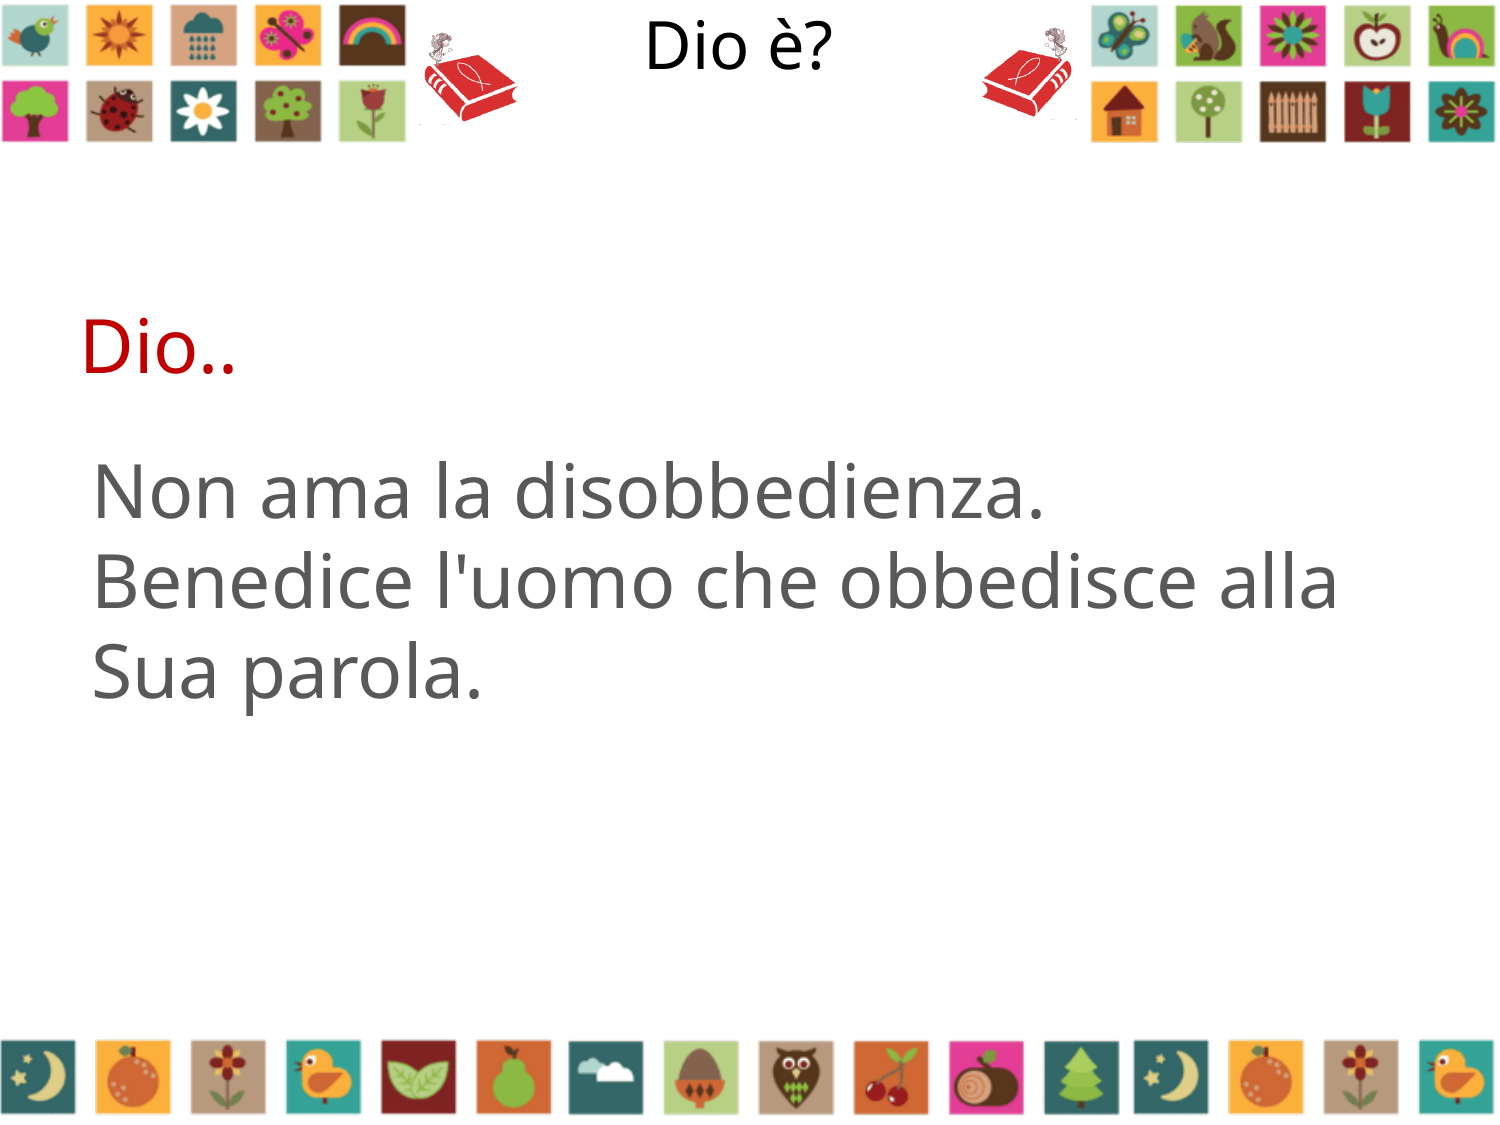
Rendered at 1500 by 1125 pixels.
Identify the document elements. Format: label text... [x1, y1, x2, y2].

text_box Dio è? [414, 0, 1080, 91]
picture [950, 3, 1500, 150]
picture [0, 3, 550, 150]
text_box Dio.. [64, 290, 1412, 396]
text_box Non ama la disobbedienza. Benedice l'uomo che obbedisce alla Sua parola. [76, 436, 1424, 722]
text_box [0, 1028, 1500, 1118]
